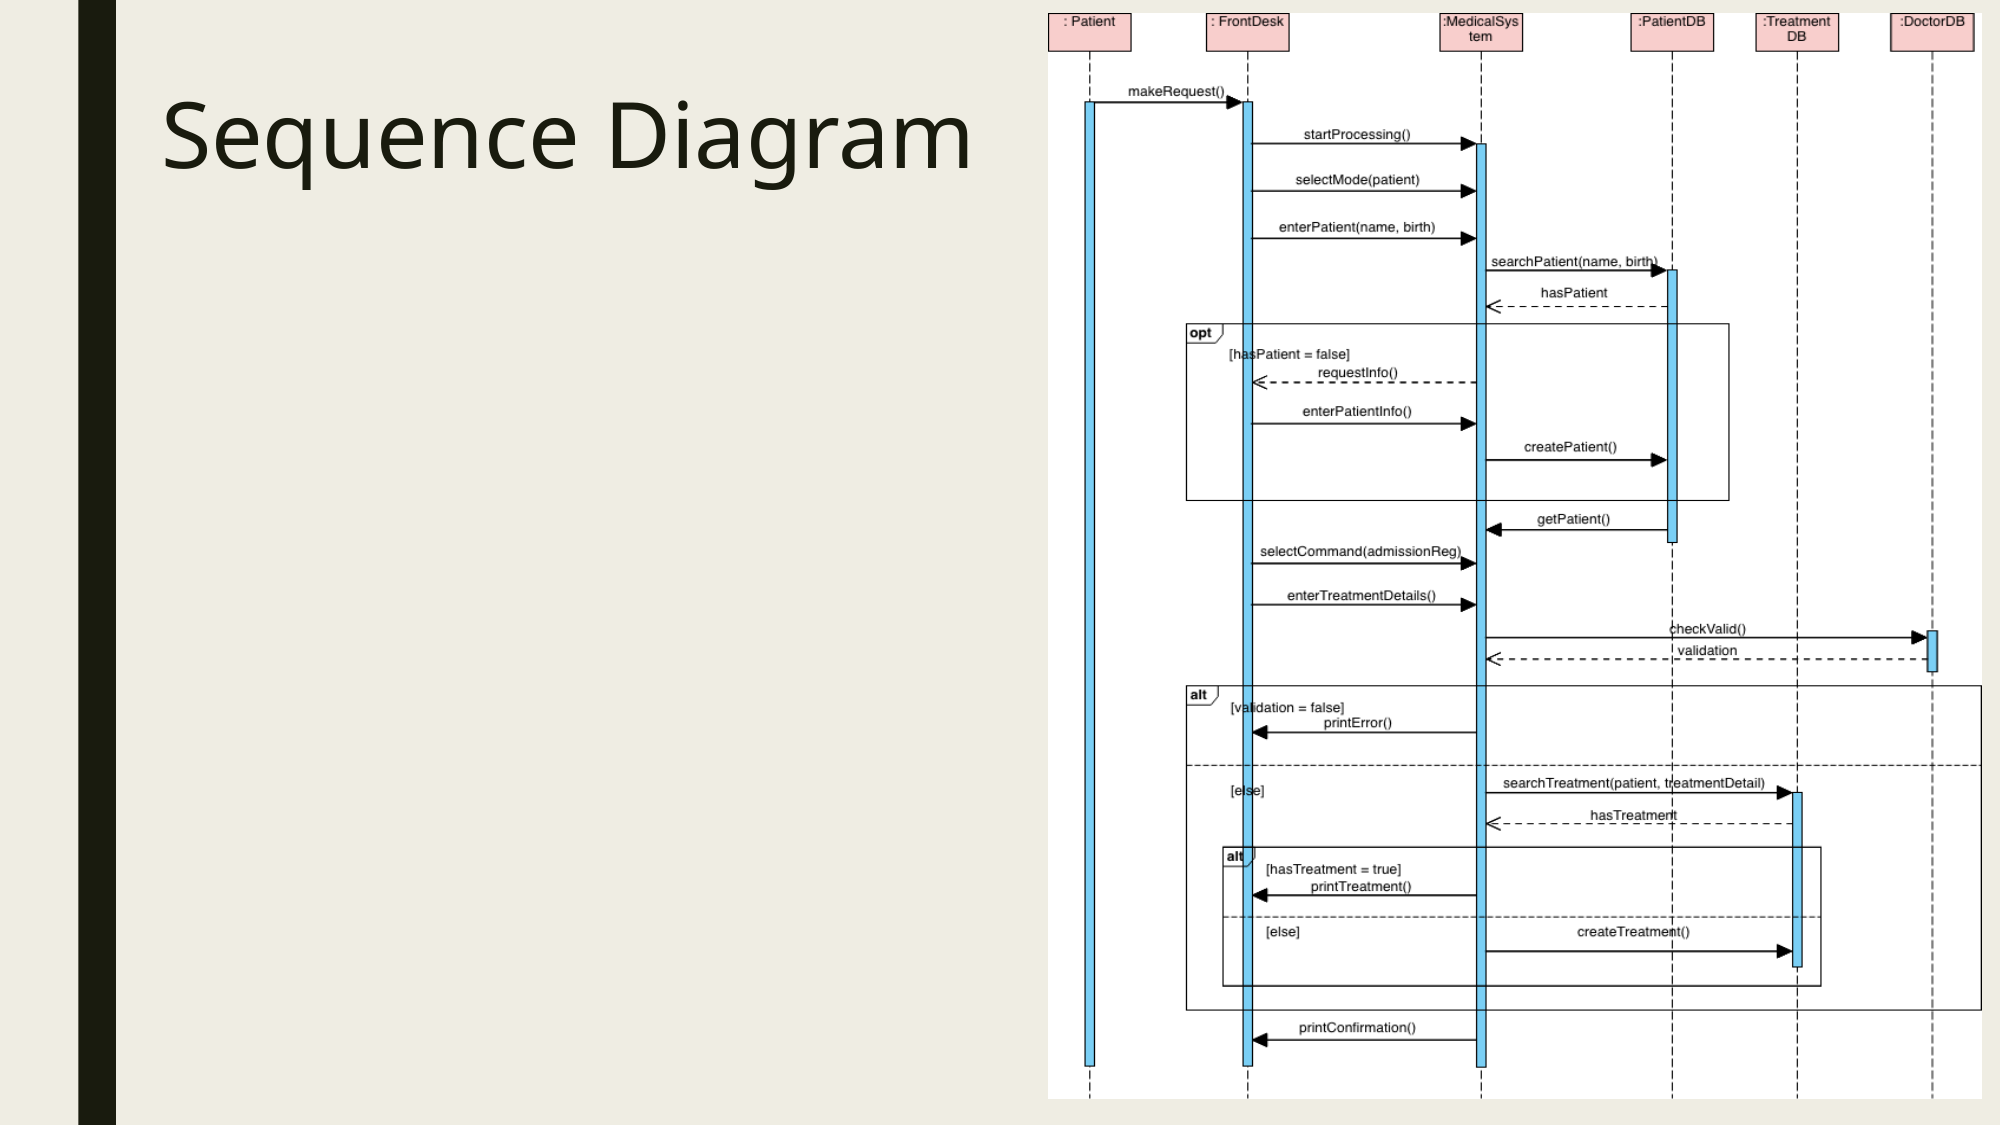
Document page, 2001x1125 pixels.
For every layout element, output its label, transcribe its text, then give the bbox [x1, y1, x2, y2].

title Sequence Diagram [146, 83, 1047, 327]
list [1047, 13, 1982, 1099]
